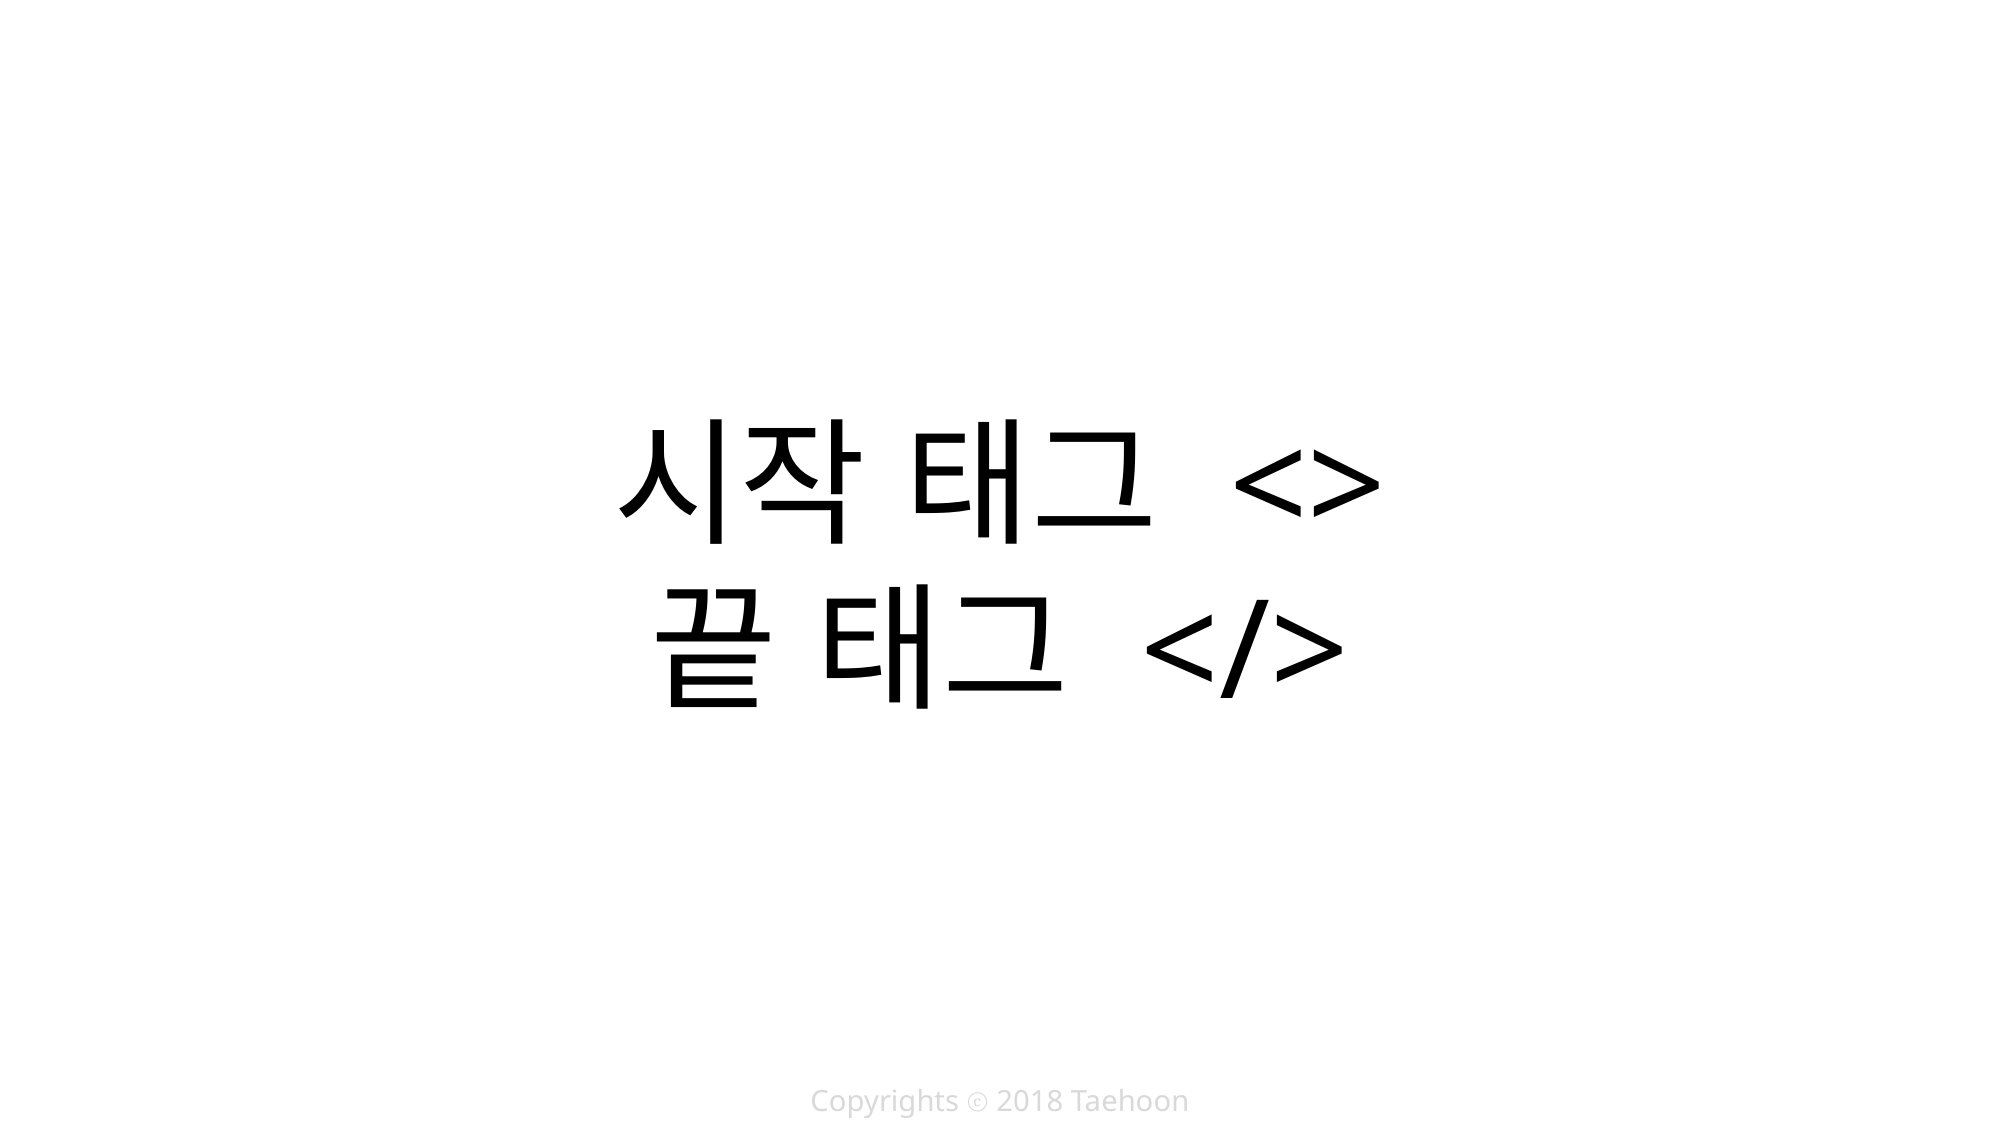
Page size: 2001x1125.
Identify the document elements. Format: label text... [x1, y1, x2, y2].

text_box 시작 태그 <> 끝 태그 </> [598, 388, 1402, 733]
text_box Copyrights ⓒ 2018 Taehoon [795, 1074, 1205, 1125]
